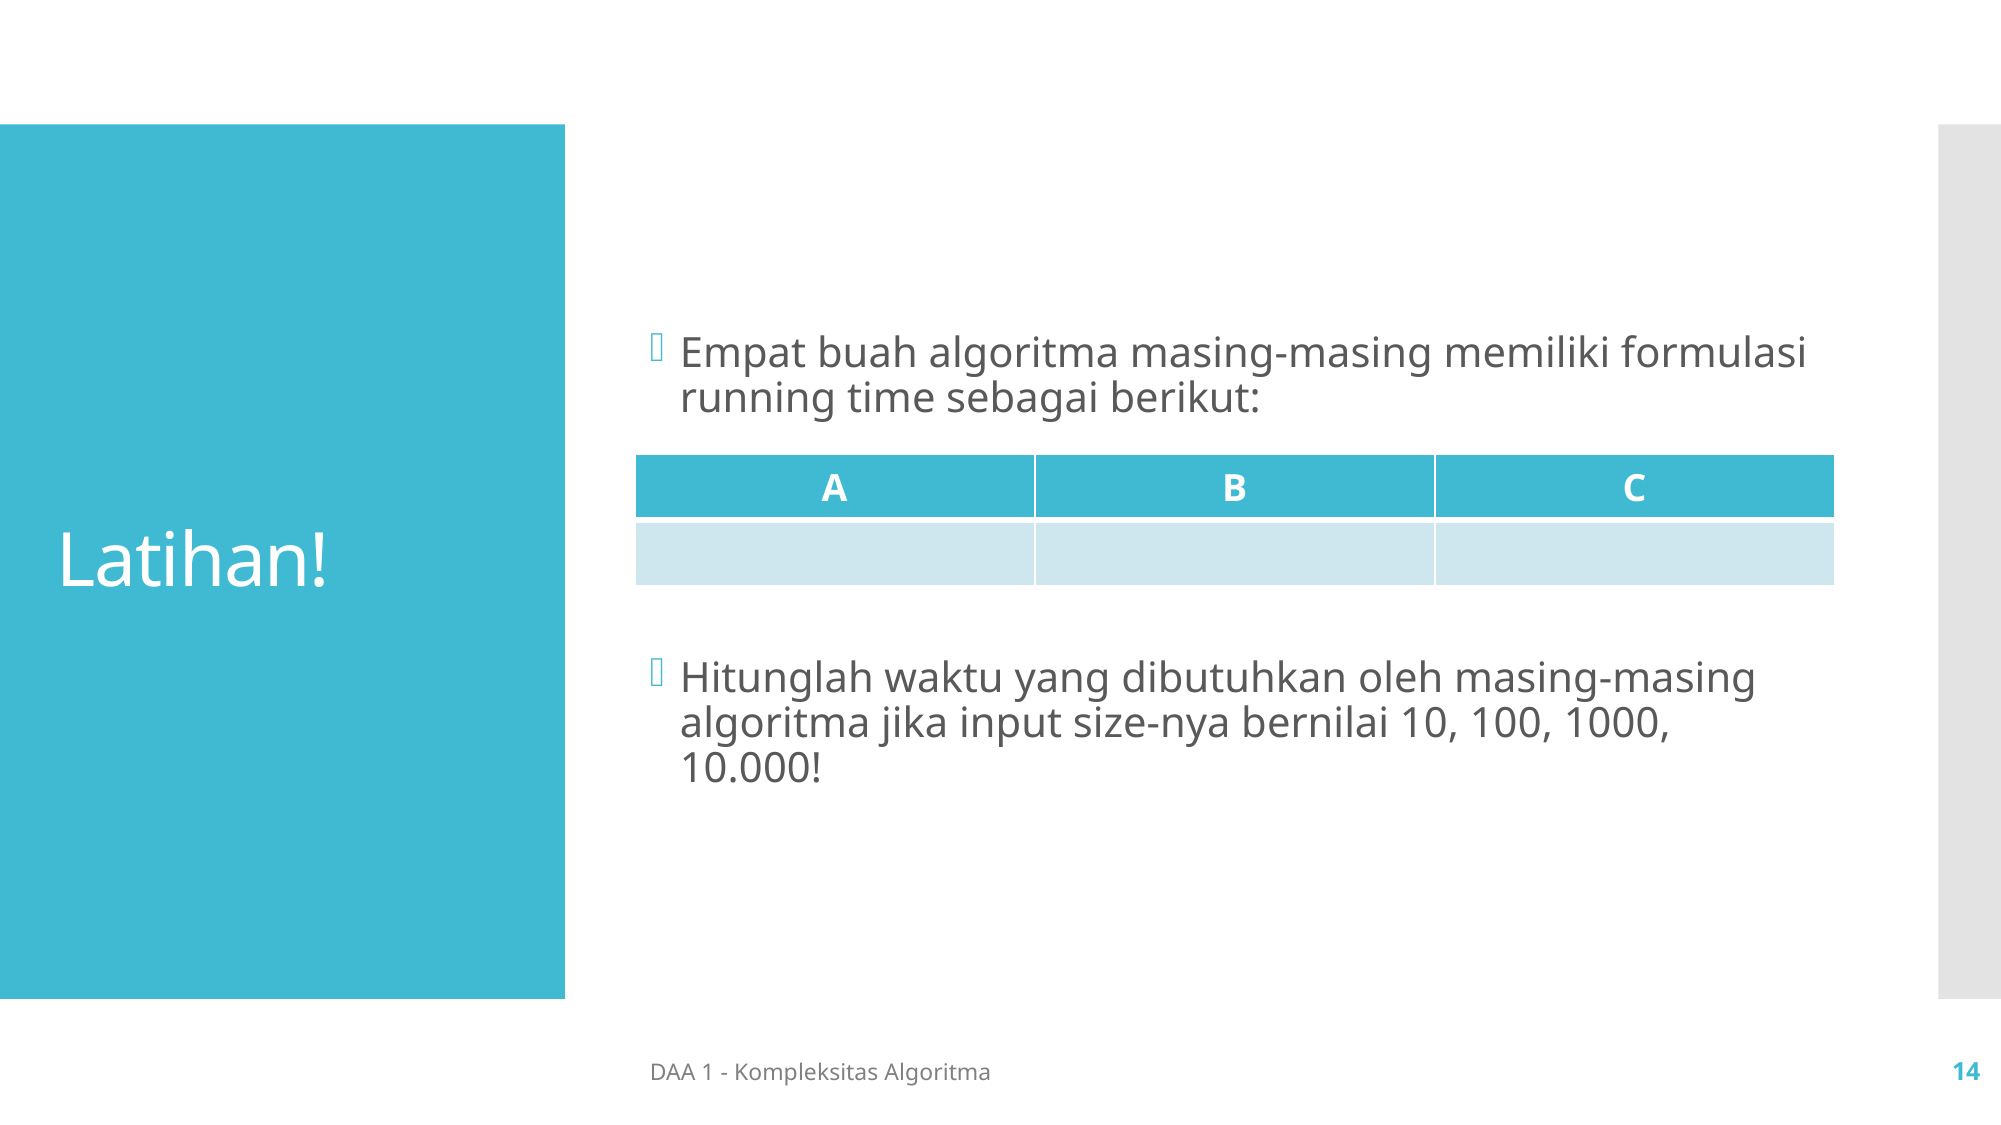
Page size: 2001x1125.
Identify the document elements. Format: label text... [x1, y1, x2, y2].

list Empat buah algoritma masing-masing memiliki formulasi running time sebagai berikut: Hitunglah waktu yang dibutuhkan oleh masing-masing algoritma jika input size-nya bernilai 10, 100, 1000, 10.000! [634, 587, 1835, 982]
footer DAA 1 - Kompleksitas Algoritma [634, 1042, 1605, 1103]
list Empat buah algoritma masing-masing memiliki formulasi running time sebagai berikut: Hitunglah waktu yang dibutuhkan oleh masing-masing algoritma jika input size-nya bernilai 10, 100, 1000, 10.000! [634, 141, 1835, 453]
title Latihan! [41, 184, 525, 940]
slide_number 14 [1744, 1042, 1996, 1103]
